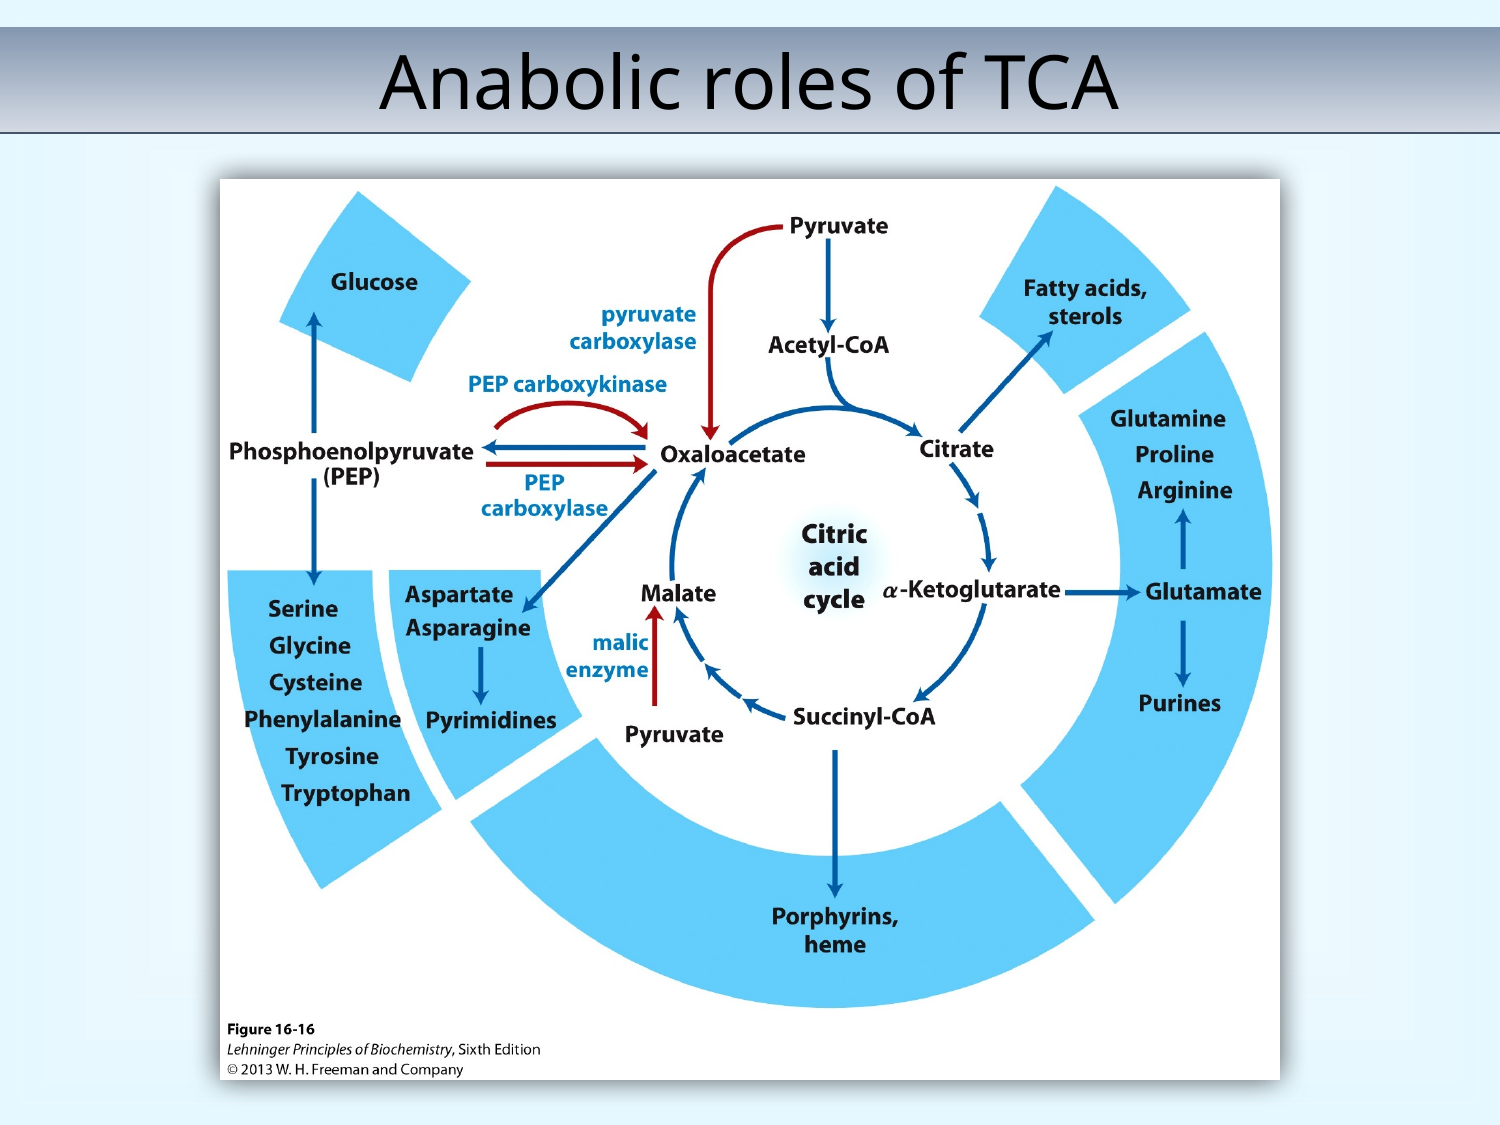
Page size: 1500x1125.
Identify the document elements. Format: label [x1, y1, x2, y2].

picture [220, 179, 1280, 1080]
text_box [0, 27, 1500, 134]
